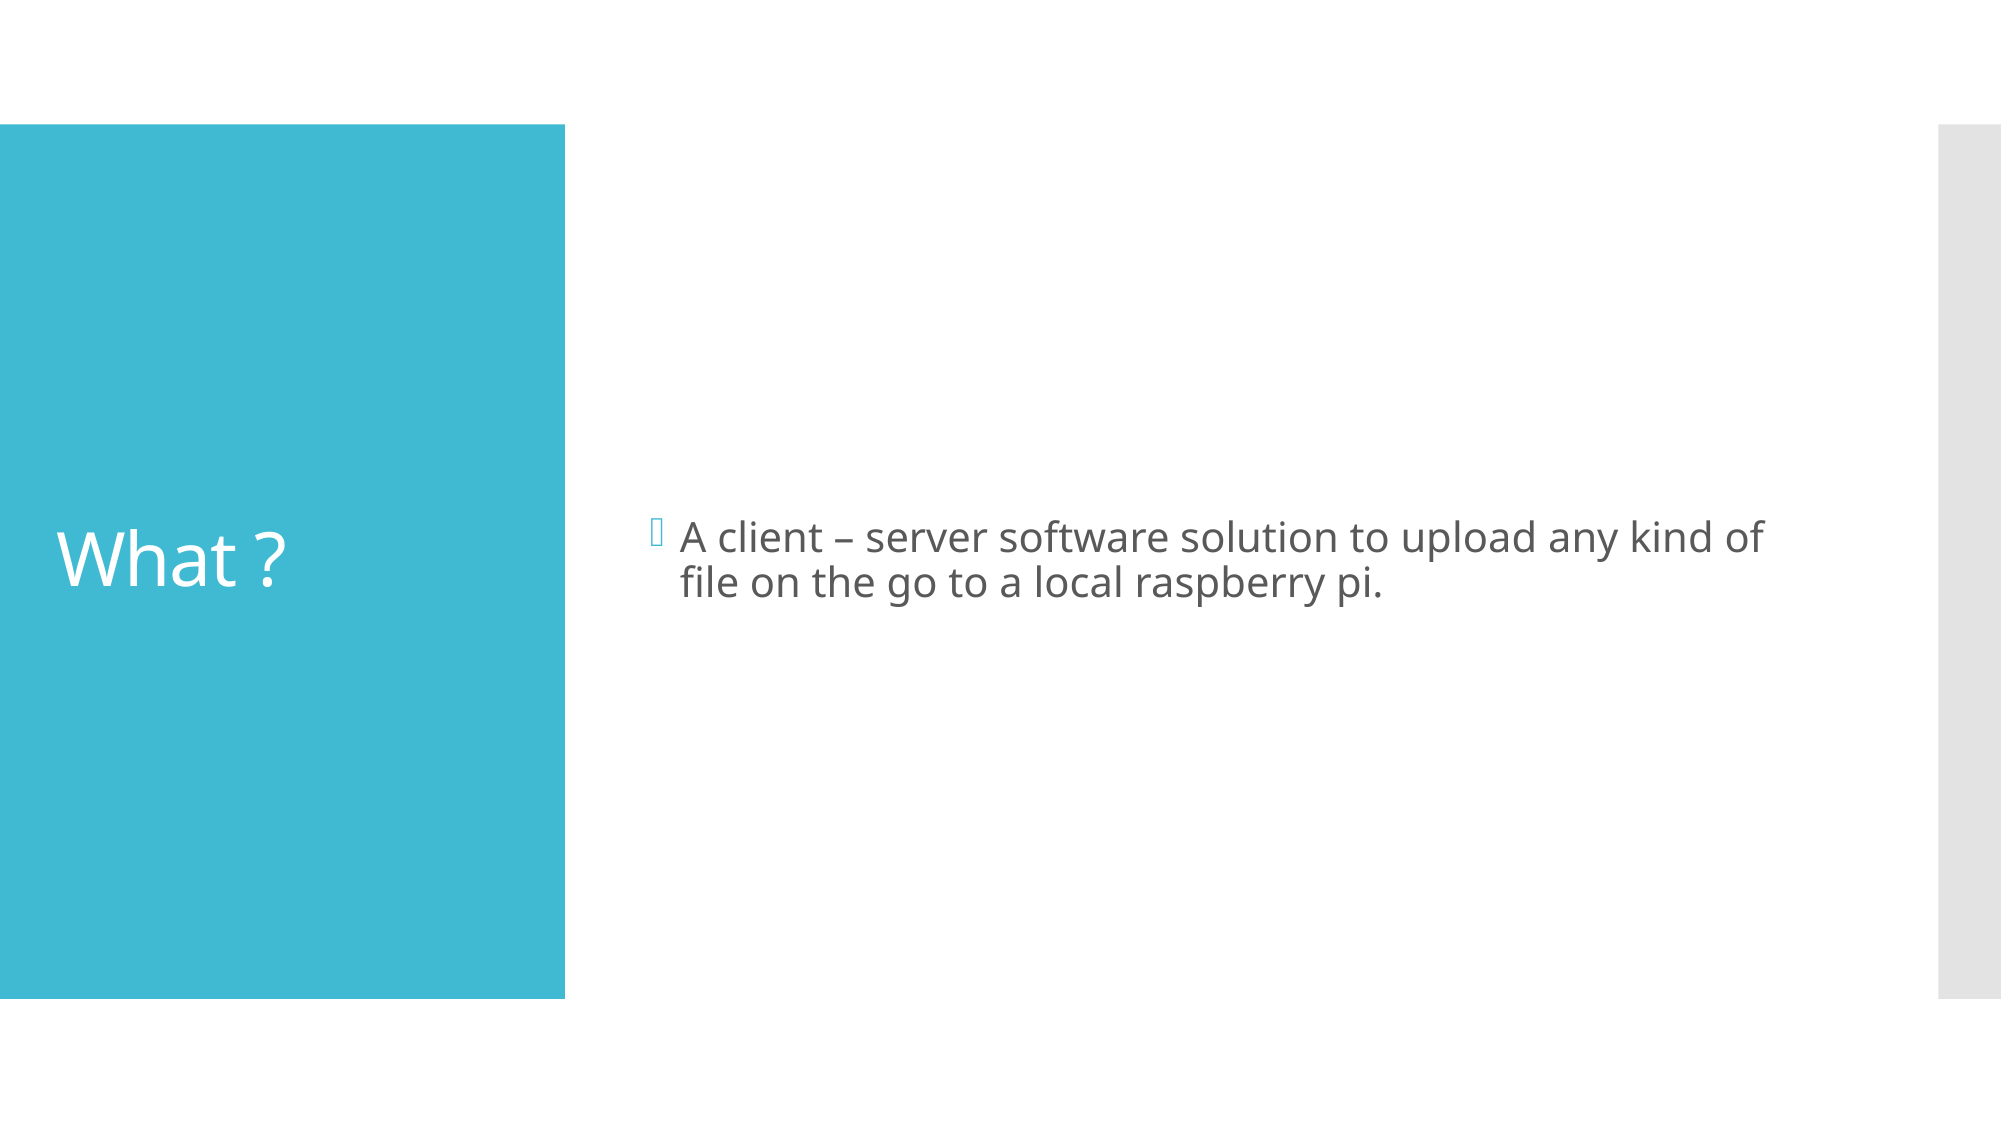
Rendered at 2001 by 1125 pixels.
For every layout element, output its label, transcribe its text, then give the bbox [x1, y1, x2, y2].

list A client – server software solution to upload any kind of file on the go to a local raspberry pi. [634, 141, 1835, 982]
title What ? [41, 184, 525, 940]
